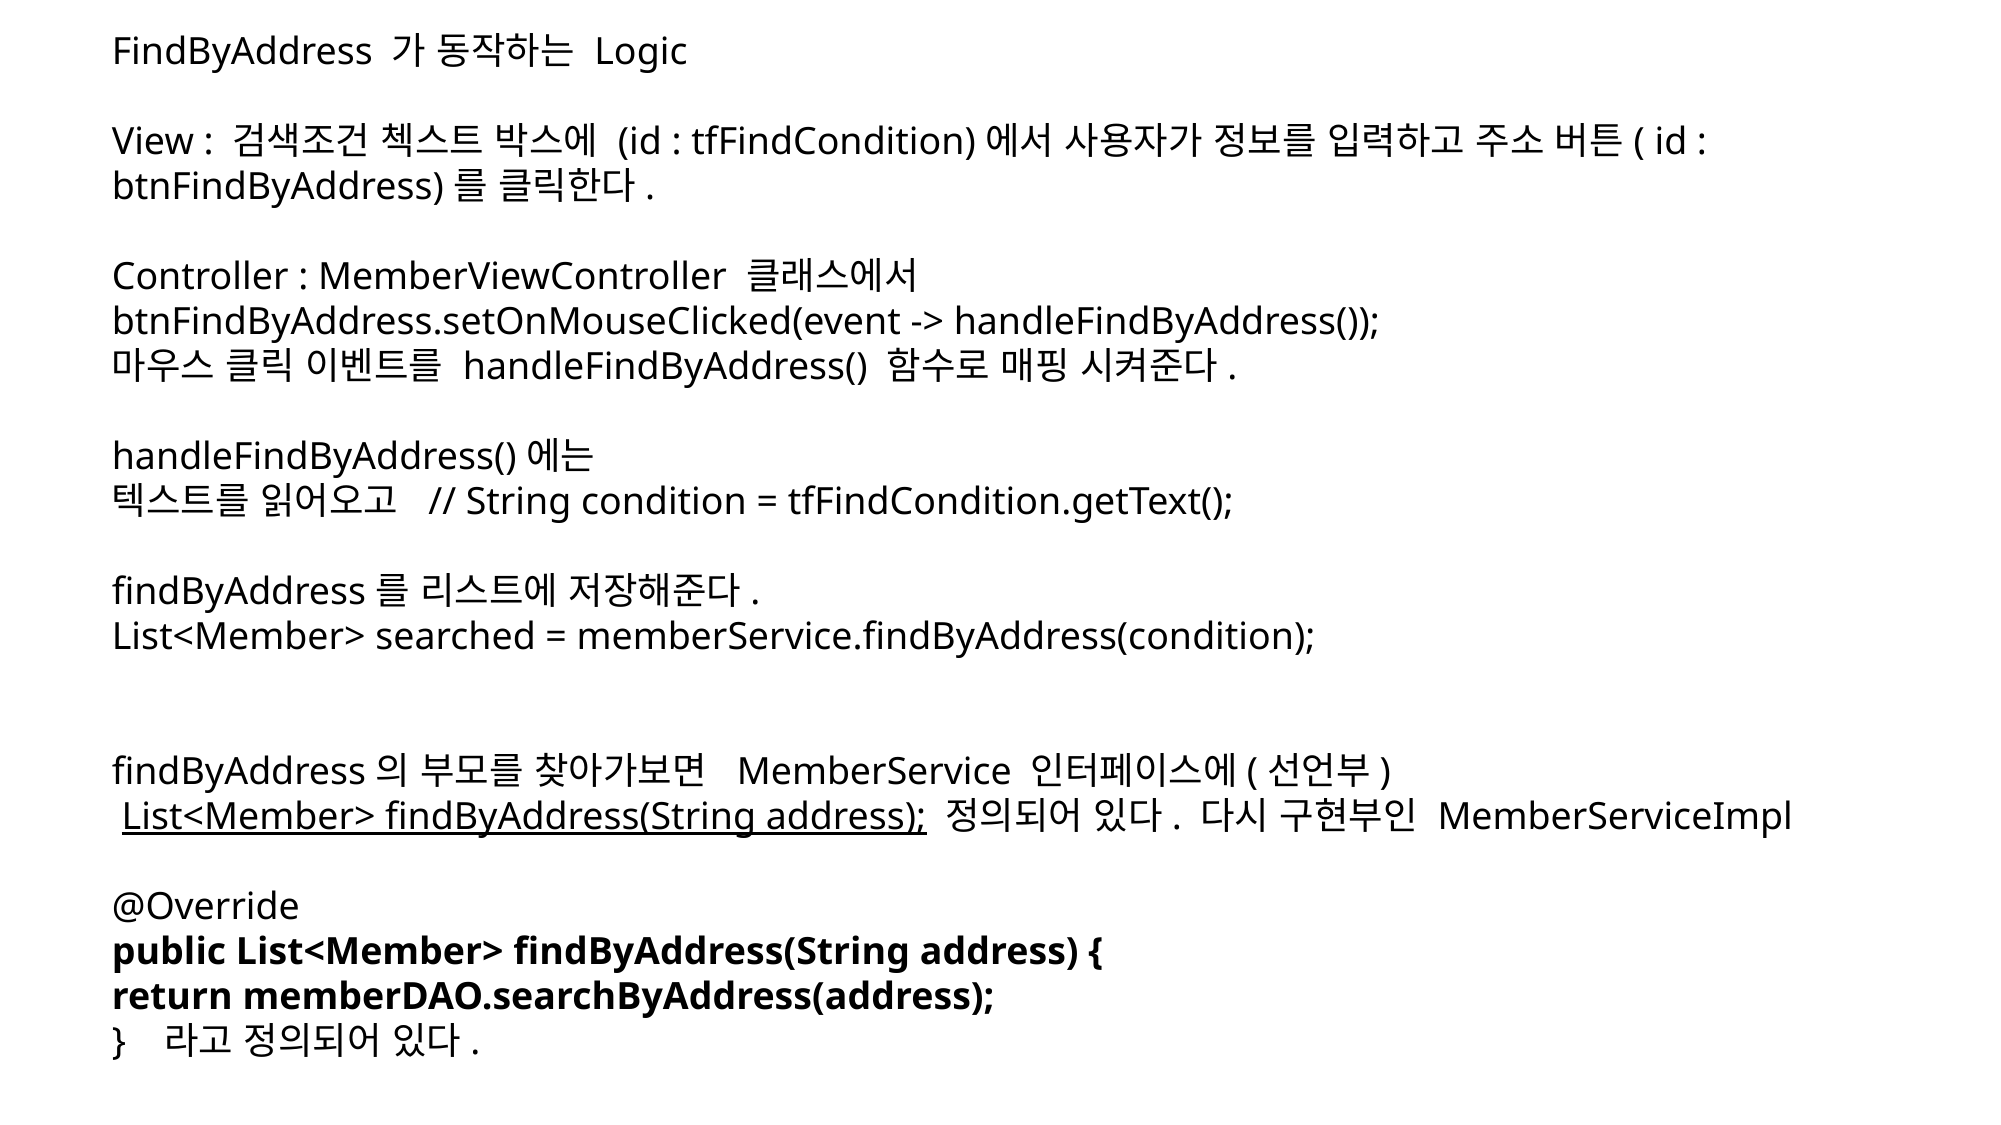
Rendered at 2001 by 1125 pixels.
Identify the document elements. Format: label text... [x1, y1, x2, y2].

text_box FindByAddress 가 동작하는 Logic View : 검색조건 첵스트 박스에 (id : tfFindCondition)에서 사용자가 정보를 입력하고 주소 버튼( id : btnFindByAddress)를 클릭한다. Controller : MemberViewController 클래스에서 btnFindByAddress.setOnMouseClicked(event -> handleFindByAddress()); 마우스 클릭 이벤트를 handleFindByAddress() 함수로 매핑 시켜준다. handleFindByAddress()에는 텍스트를 읽어오고 // String condition = tfFindCondition.getText(); findByAddress를 리스트에 저장해준다. List<Member> searched = memberService.findByAddress(condition); findByAddress의 부모를 찾아가보면 MemberService 인터페이스에(선언부) List<Member> findByAddress(String address); 정의되어 있다. 다시 구현부인 MemberServiceImpl @Override public List<Member> findByAddress(String address) { return memberDAO.searchByAddress(address); } 라고 정의되어 있다. [97, 19, 1870, 1069]
